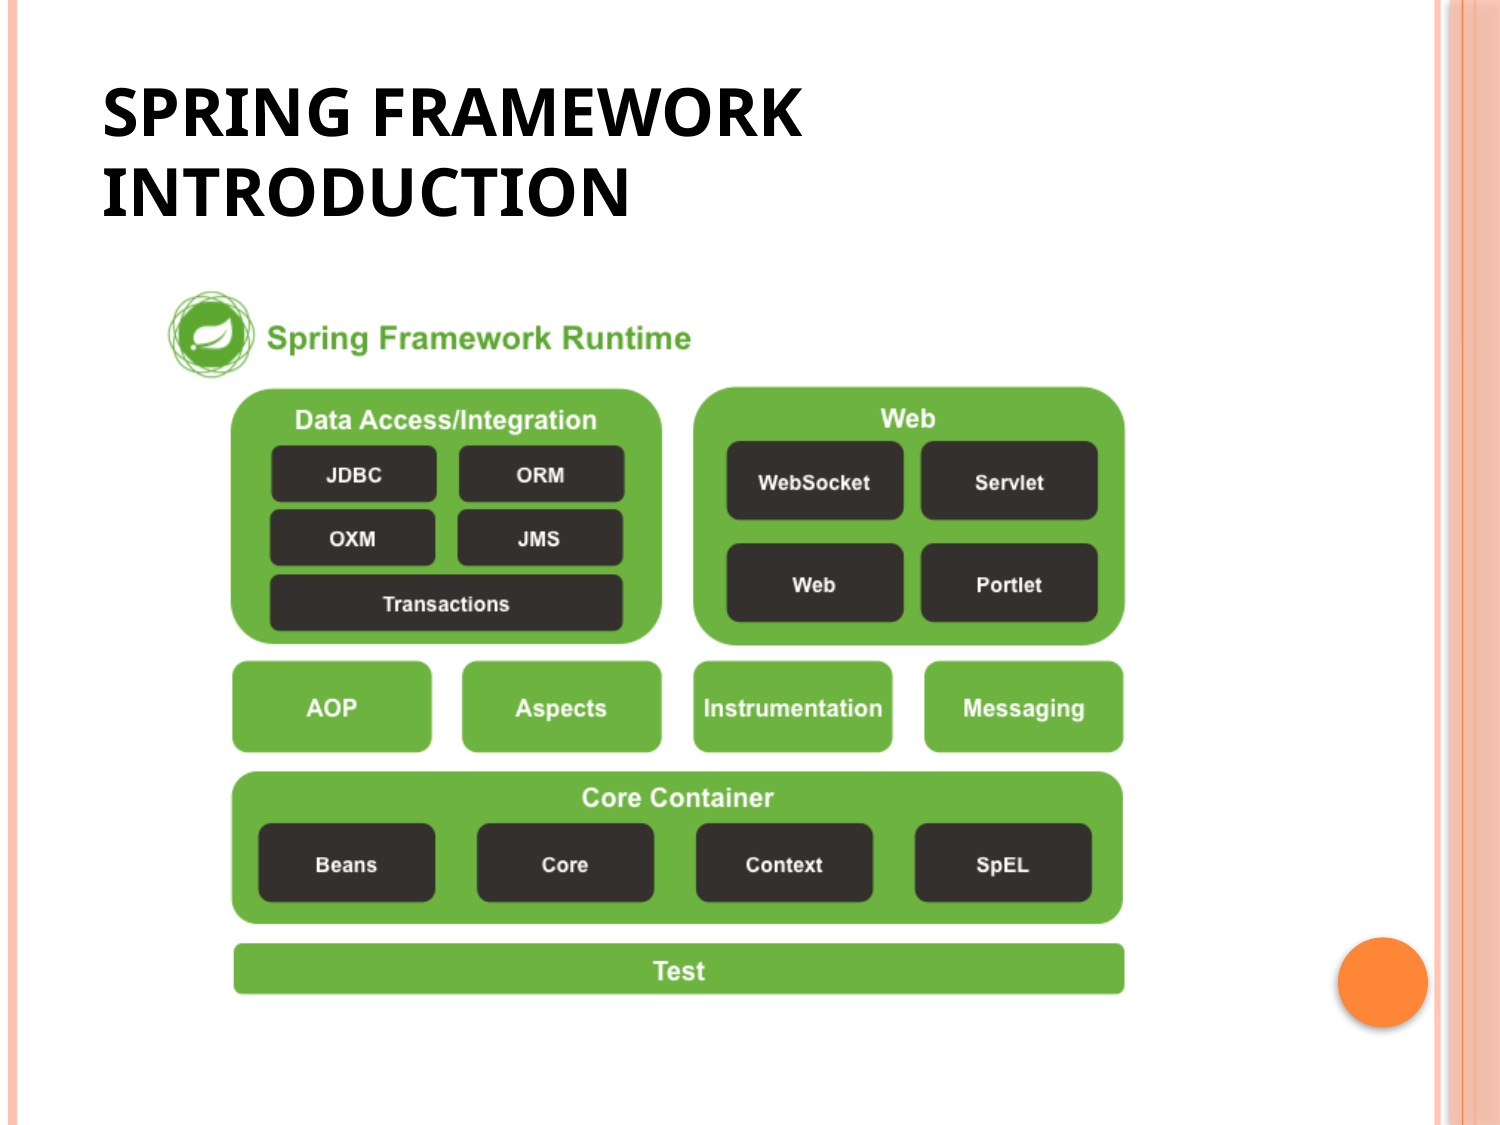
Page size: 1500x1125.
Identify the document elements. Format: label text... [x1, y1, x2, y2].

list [153, 261, 1221, 1063]
title Spring Framework Introduction [87, 50, 1313, 238]
